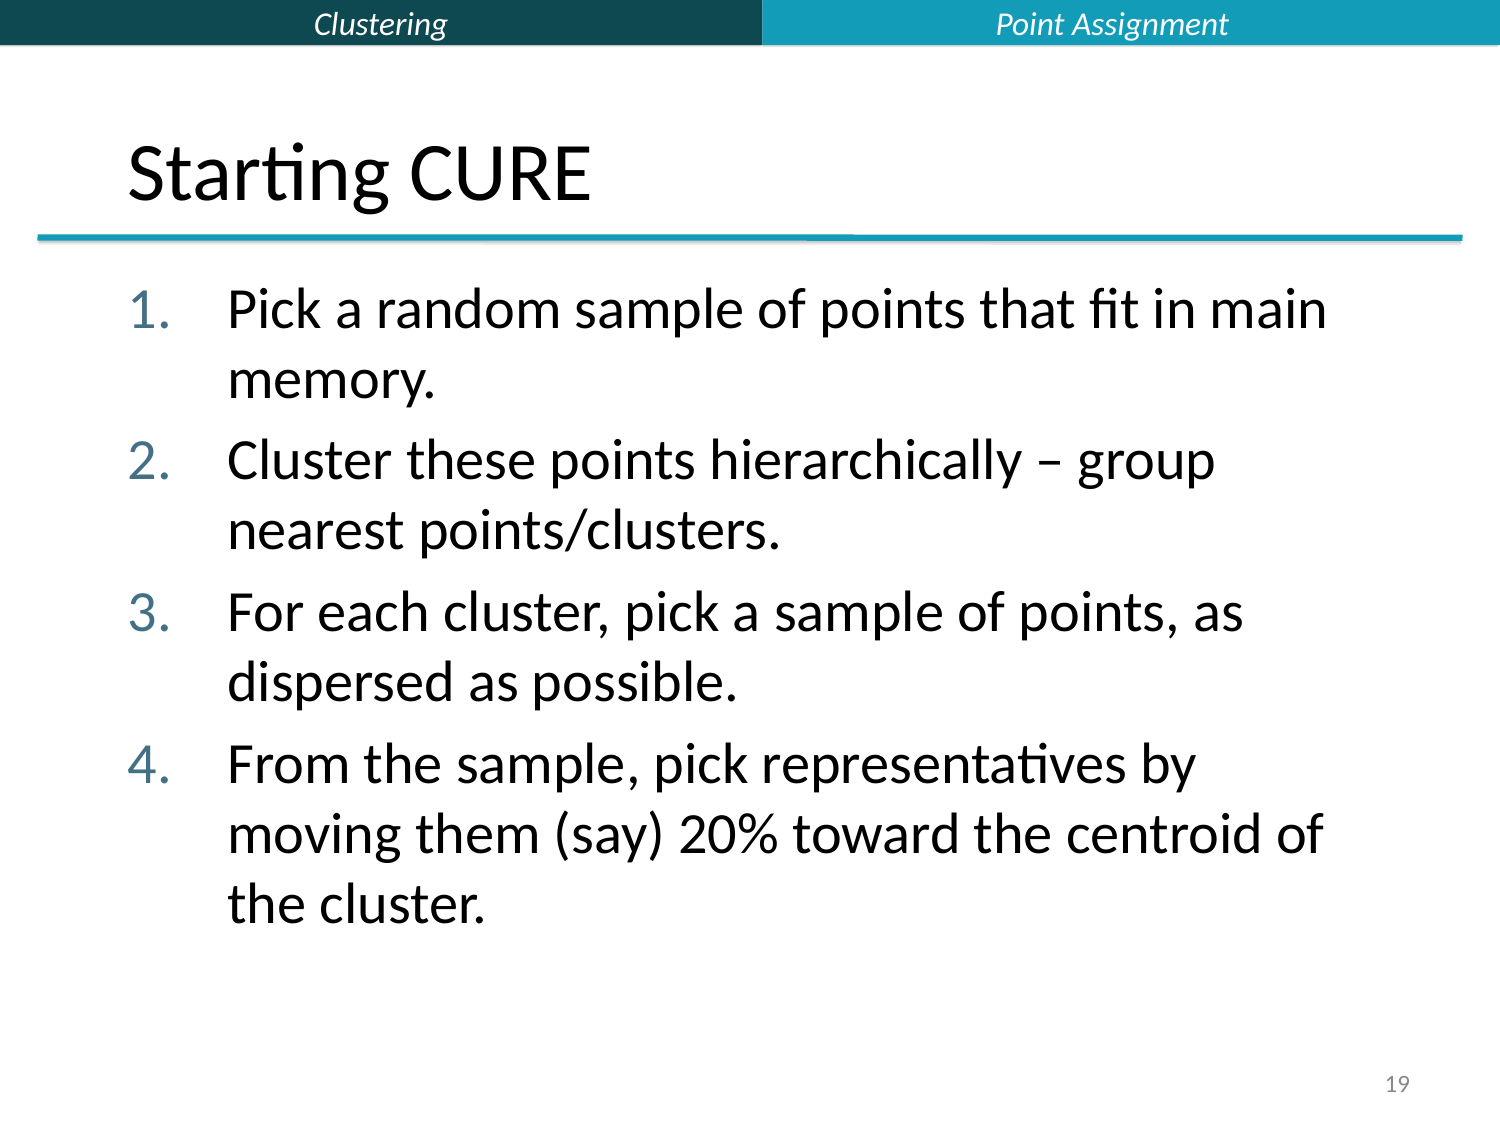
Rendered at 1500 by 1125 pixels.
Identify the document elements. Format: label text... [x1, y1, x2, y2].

slide_number 19 [1074, 1062, 1425, 1103]
title Starting CURE [112, 37, 1388, 226]
list Pick a random sample of points that fit in main memory. Cluster these points hierarchically – group nearest points/clusters. For each cluster, pick a sample of points, as dispersed as possible. From the sample, pick representatives by moving them (say) 20% toward the centroid of the cluster. [112, 262, 1388, 1076]
text_box Point Assignment [725, 0, 1500, 50]
